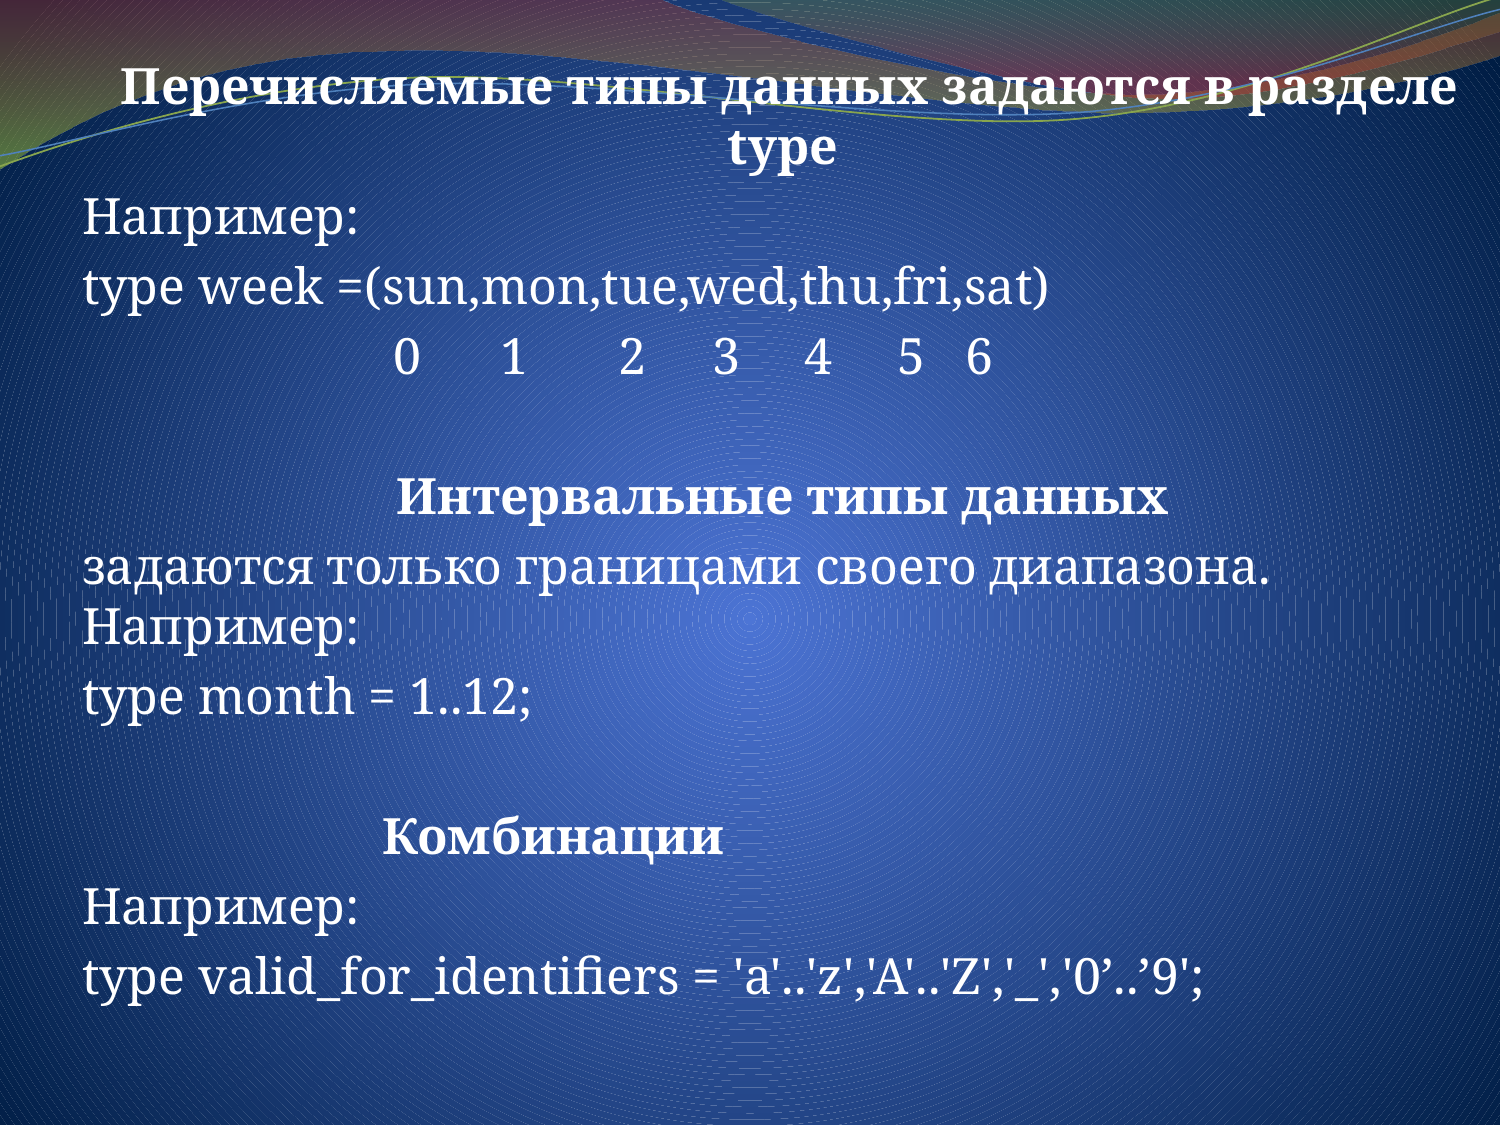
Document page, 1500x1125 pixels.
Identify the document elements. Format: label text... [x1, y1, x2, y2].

subtitle Перечисляемые типы данных задаются в разделе type Например: type week =(sun,mon,tue,wed,thu,fri,sat) 0 1 2 3 4 5 6 Интервальные типы данных задаются только границами своего диапазона. Например: type month = 1..12; Комбинации Например: type valid_for_identifiers = 'a'..'z','A'..'Z','_','0’..’9'; [81, 46, 1500, 1055]
